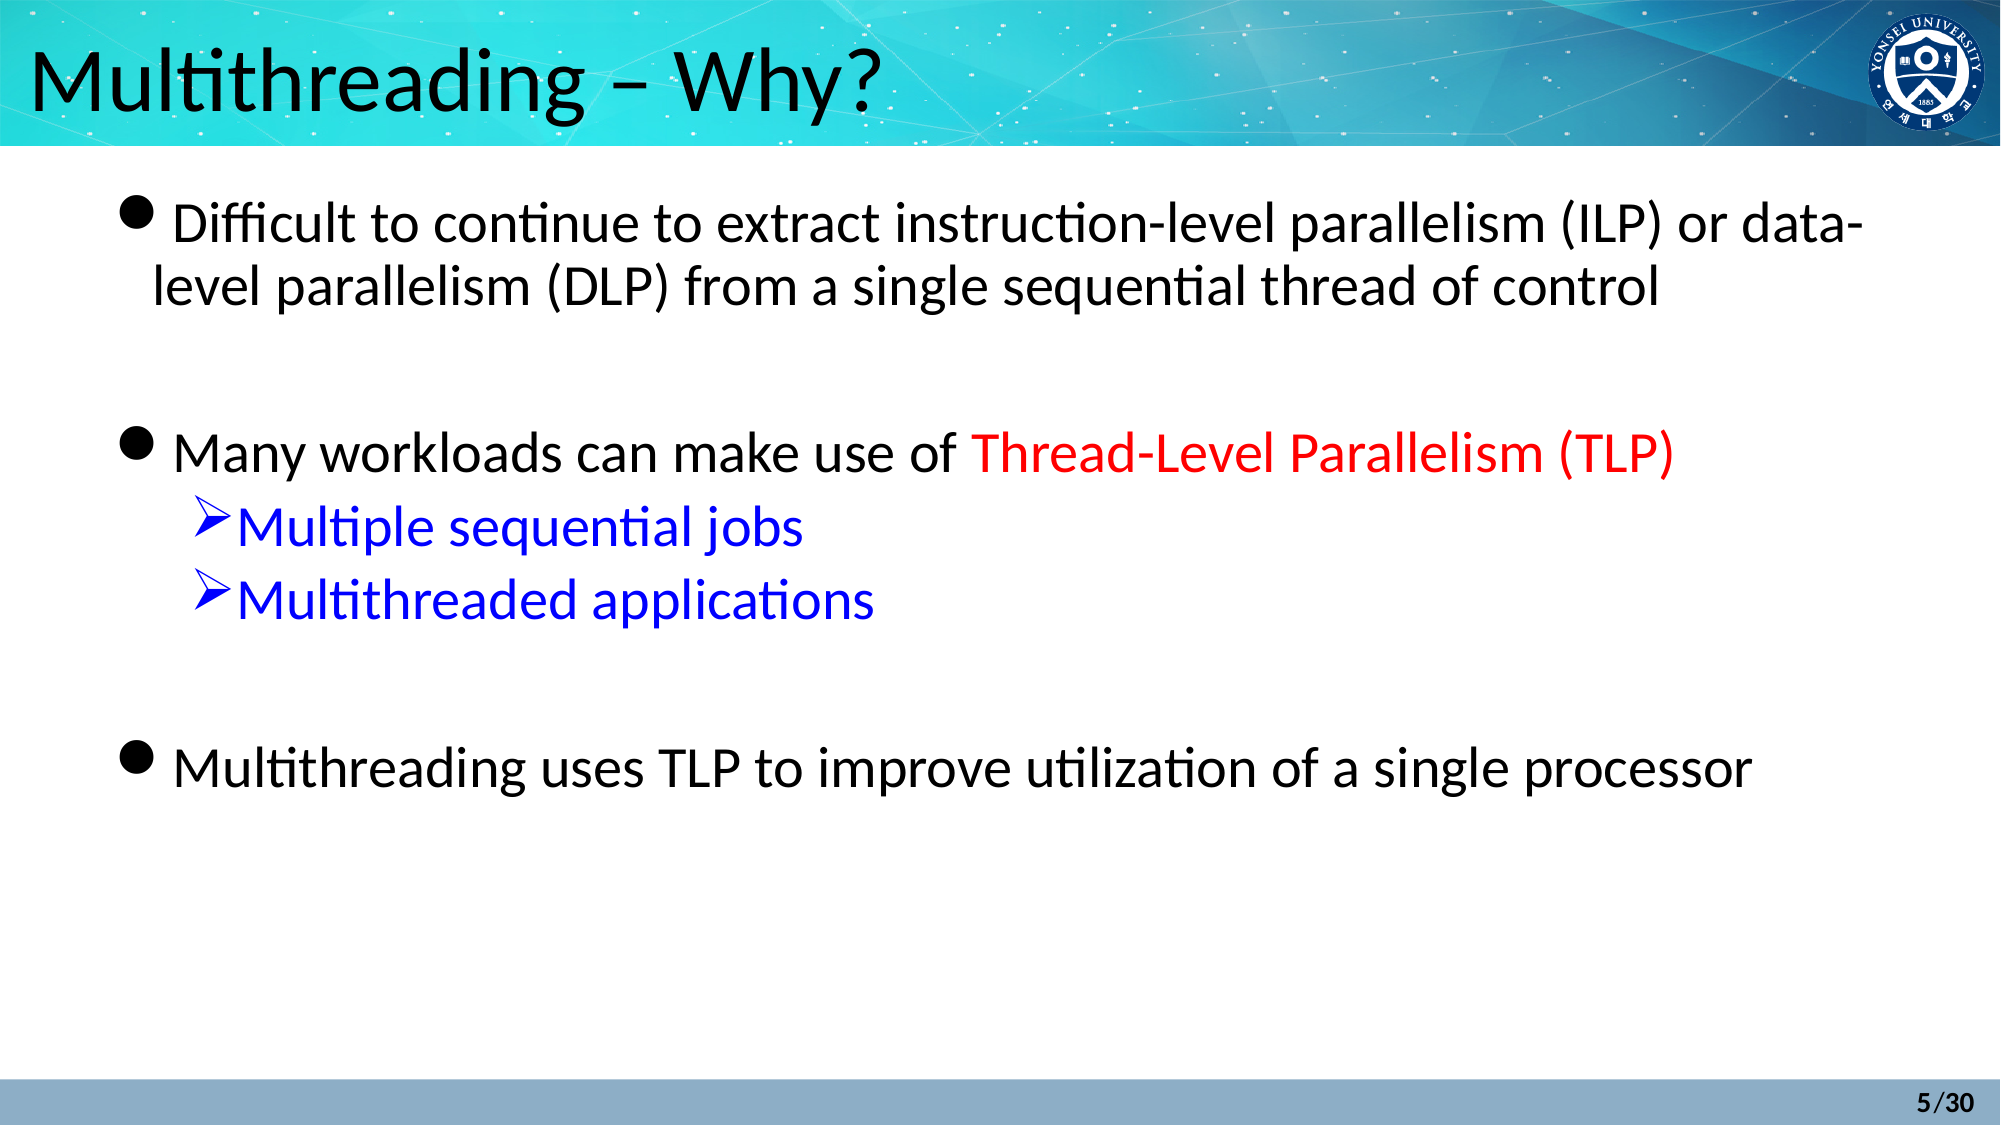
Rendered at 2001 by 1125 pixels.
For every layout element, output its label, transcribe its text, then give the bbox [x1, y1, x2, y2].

list Difficult to continue to extract instruction-level parallelism (ILP) or data-level parallelism (DLP) from a single sequential thread of control Many workloads can make use of Thread-Level Parallelism (TLP) Multiple sequential jobs Multithreaded applications Multithreading uses TLP to improve utilization of a single processor [99, 184, 1882, 1005]
picture [0, 0, 2001, 168]
slide_number 5 [1496, 1070, 1947, 1125]
title Multithreading – Why? [14, 24, 1739, 138]
